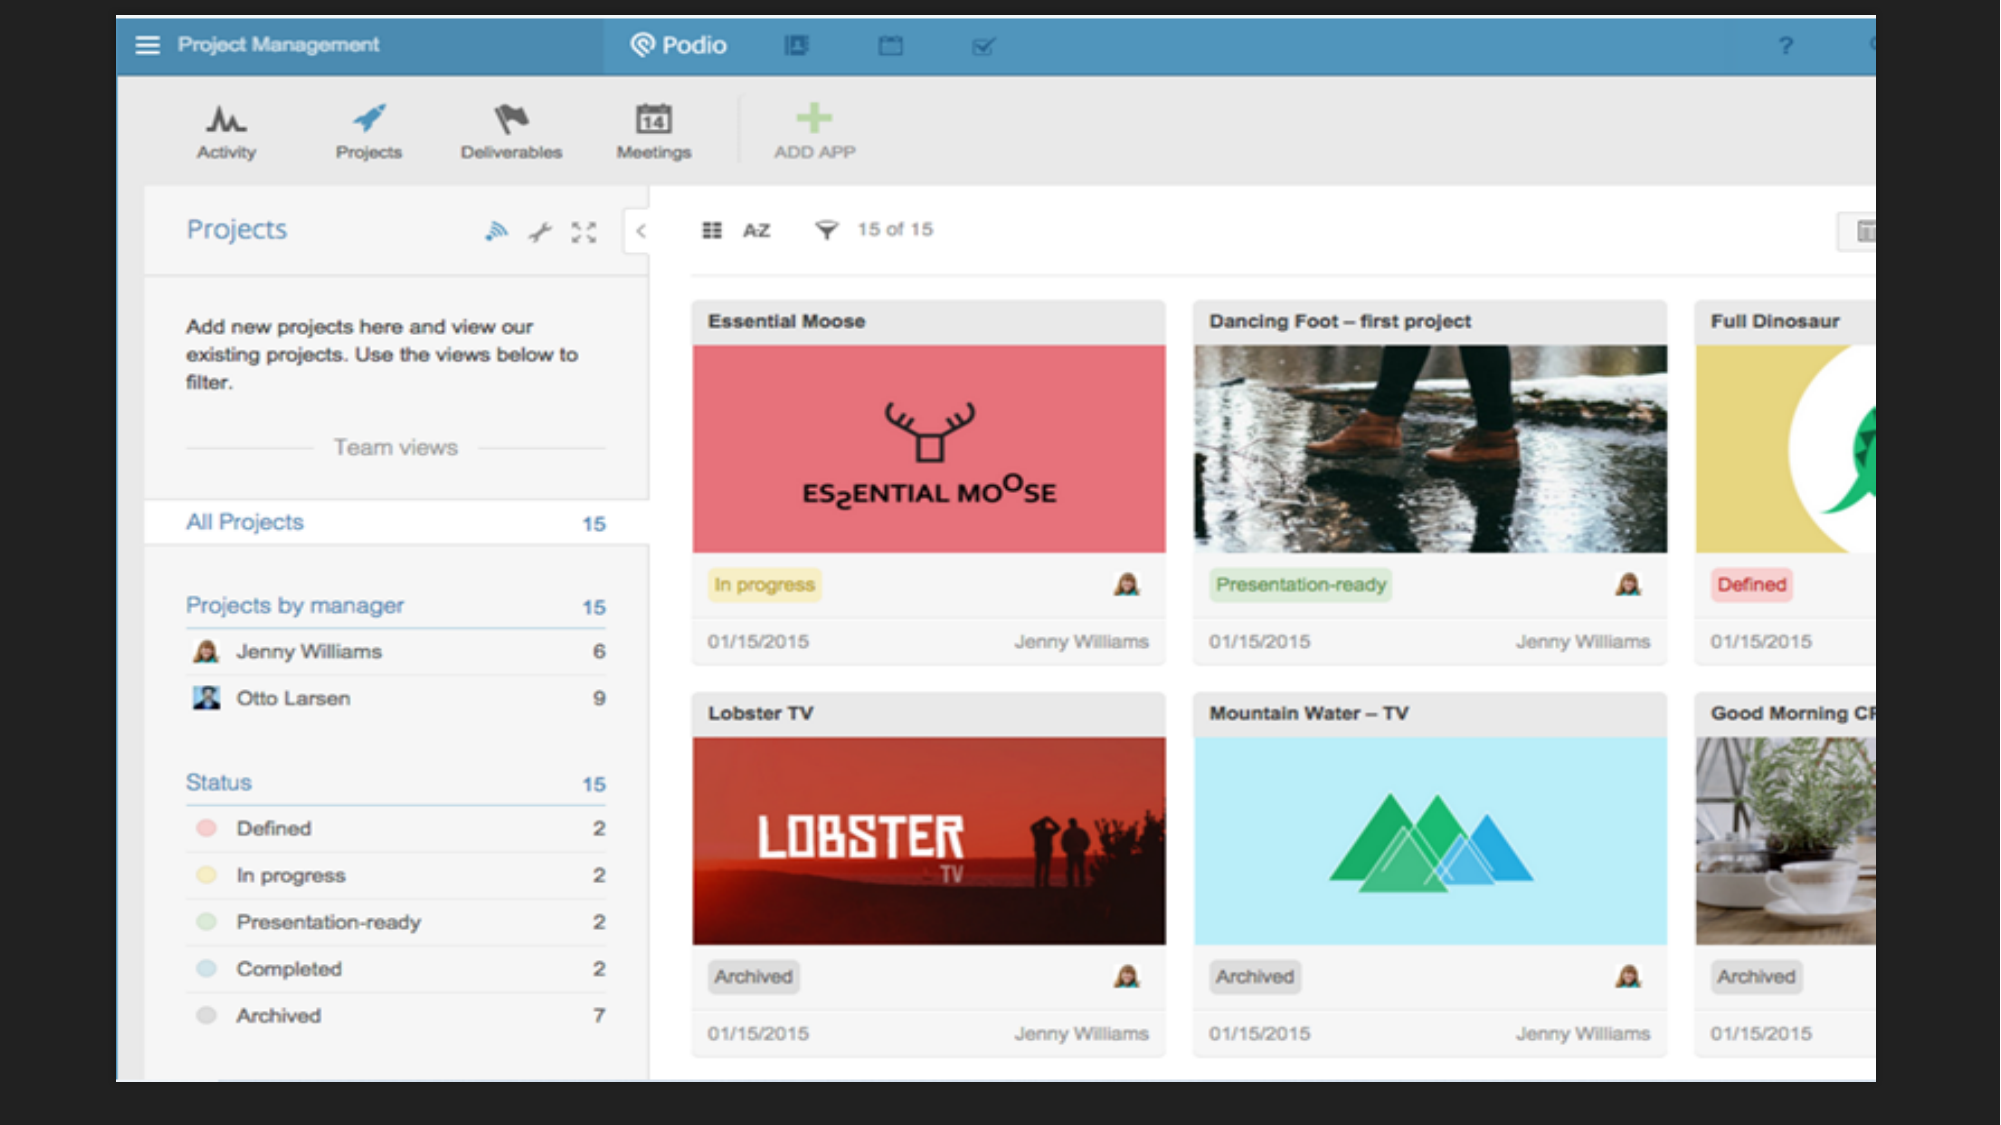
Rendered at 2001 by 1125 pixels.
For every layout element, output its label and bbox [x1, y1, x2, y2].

list [116, 15, 1877, 1082]
